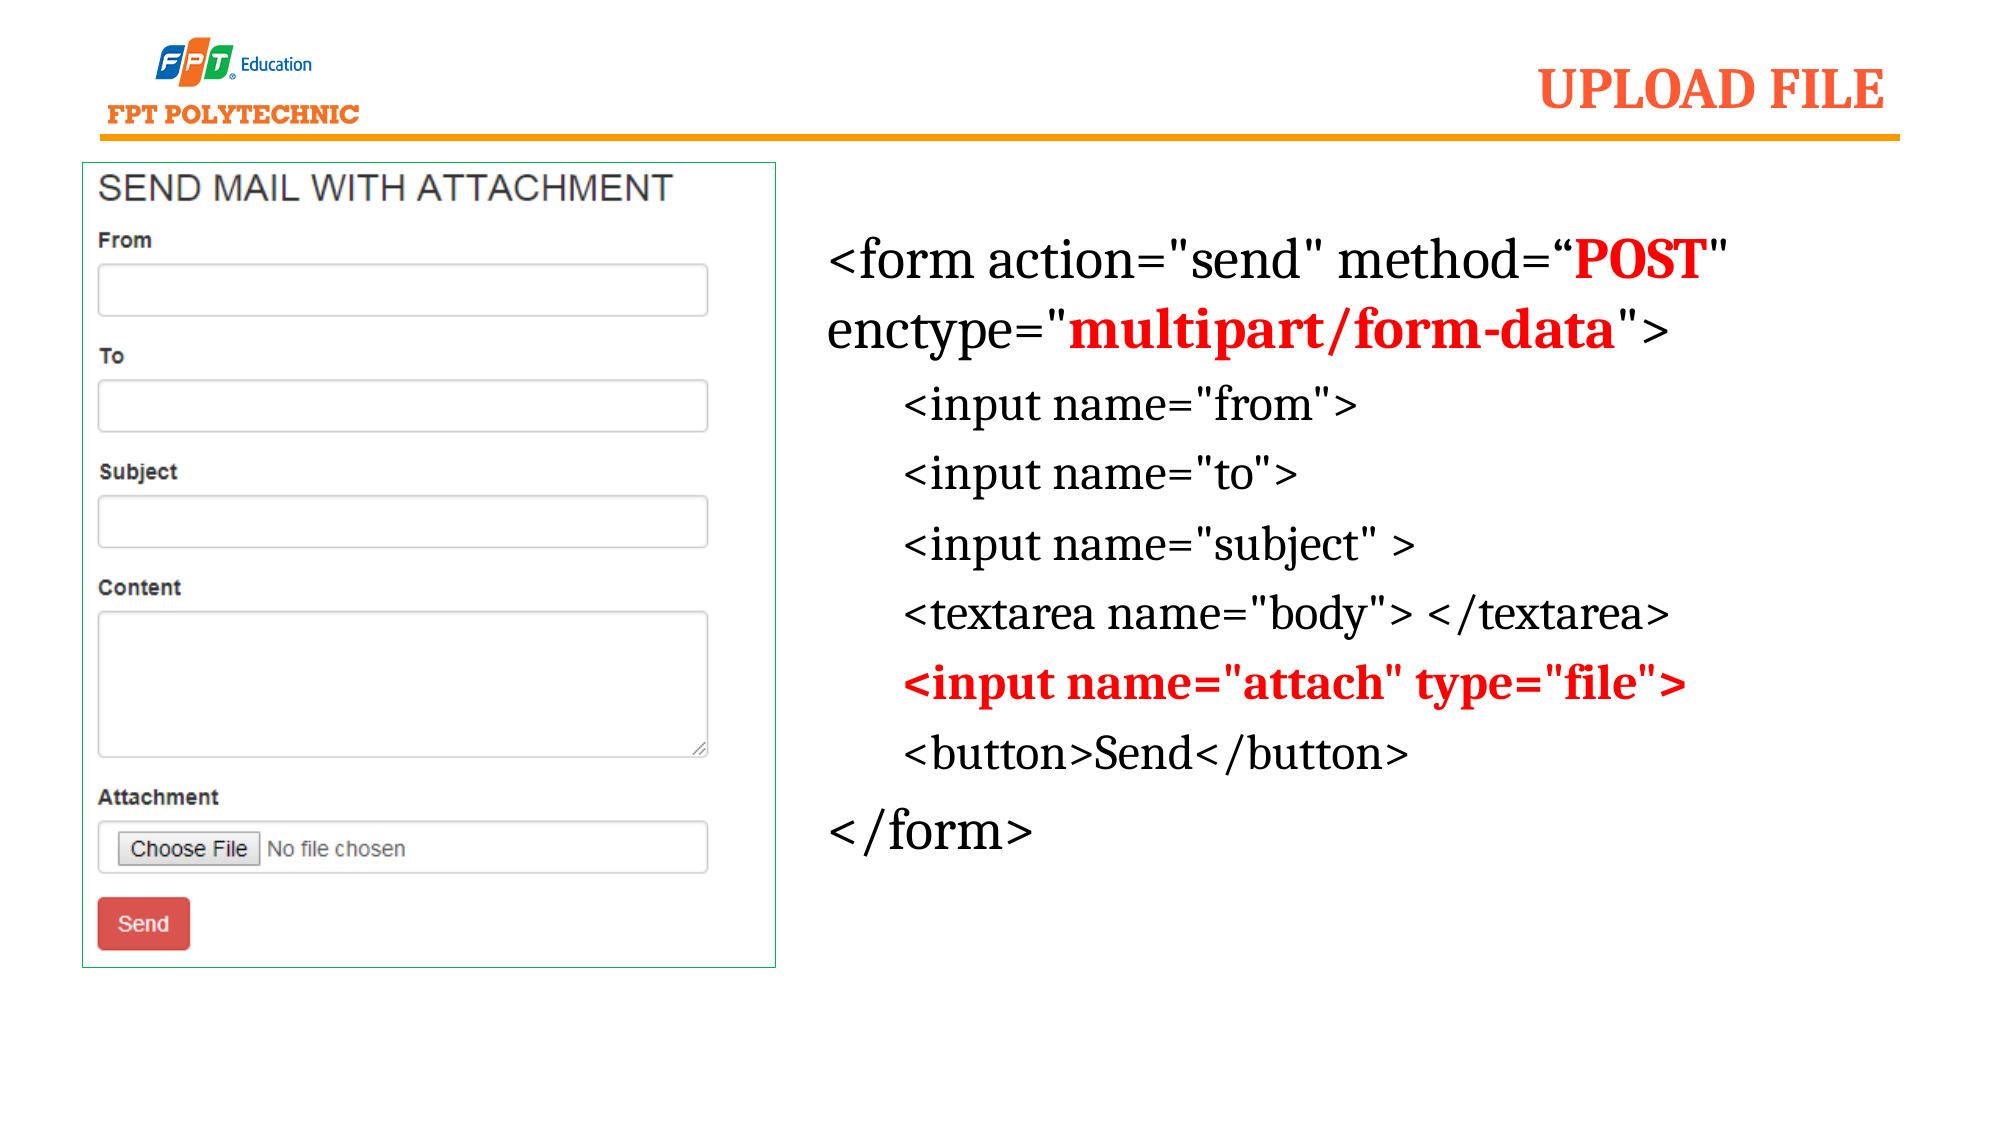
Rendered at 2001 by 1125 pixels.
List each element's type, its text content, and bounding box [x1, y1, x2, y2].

picture [99, 25, 367, 134]
text_box [81, 160, 93, 969]
title Upload file [366, 45, 1900, 125]
list <form action="send" method=“POST" enctype="multipart/form-data"> <input name="from"> <input name="to"> <input name="subject" > <textarea name="body"> </textarea> <input name="attach" type="file"> <button>Send</button> </form> [812, 212, 1900, 913]
picture [87, 162, 718, 960]
picture [99, 135, 367, 143]
text_box [711, 160, 777, 969]
